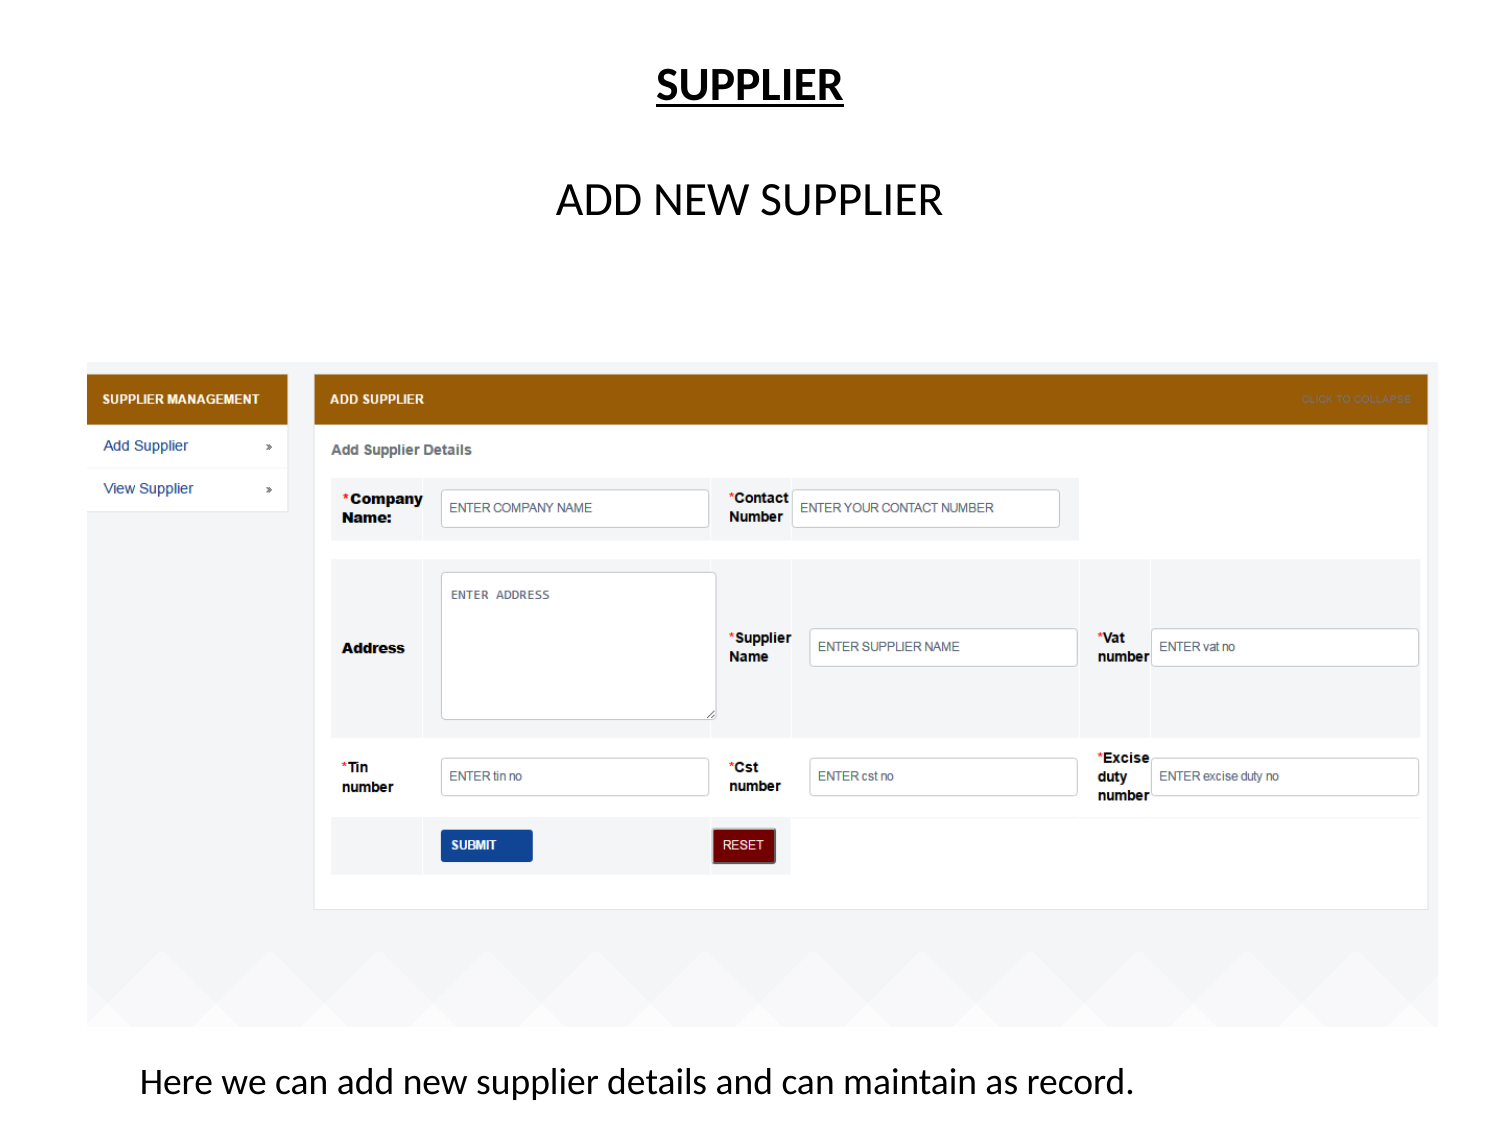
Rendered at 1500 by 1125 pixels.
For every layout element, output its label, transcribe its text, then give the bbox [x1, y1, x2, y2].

title SUPPLIER ADD NEW SUPPLIER [75, 45, 1425, 233]
text_box Here we can add new supplier details and can maintain as record. [124, 1049, 1400, 1110]
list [87, 362, 1438, 1028]
